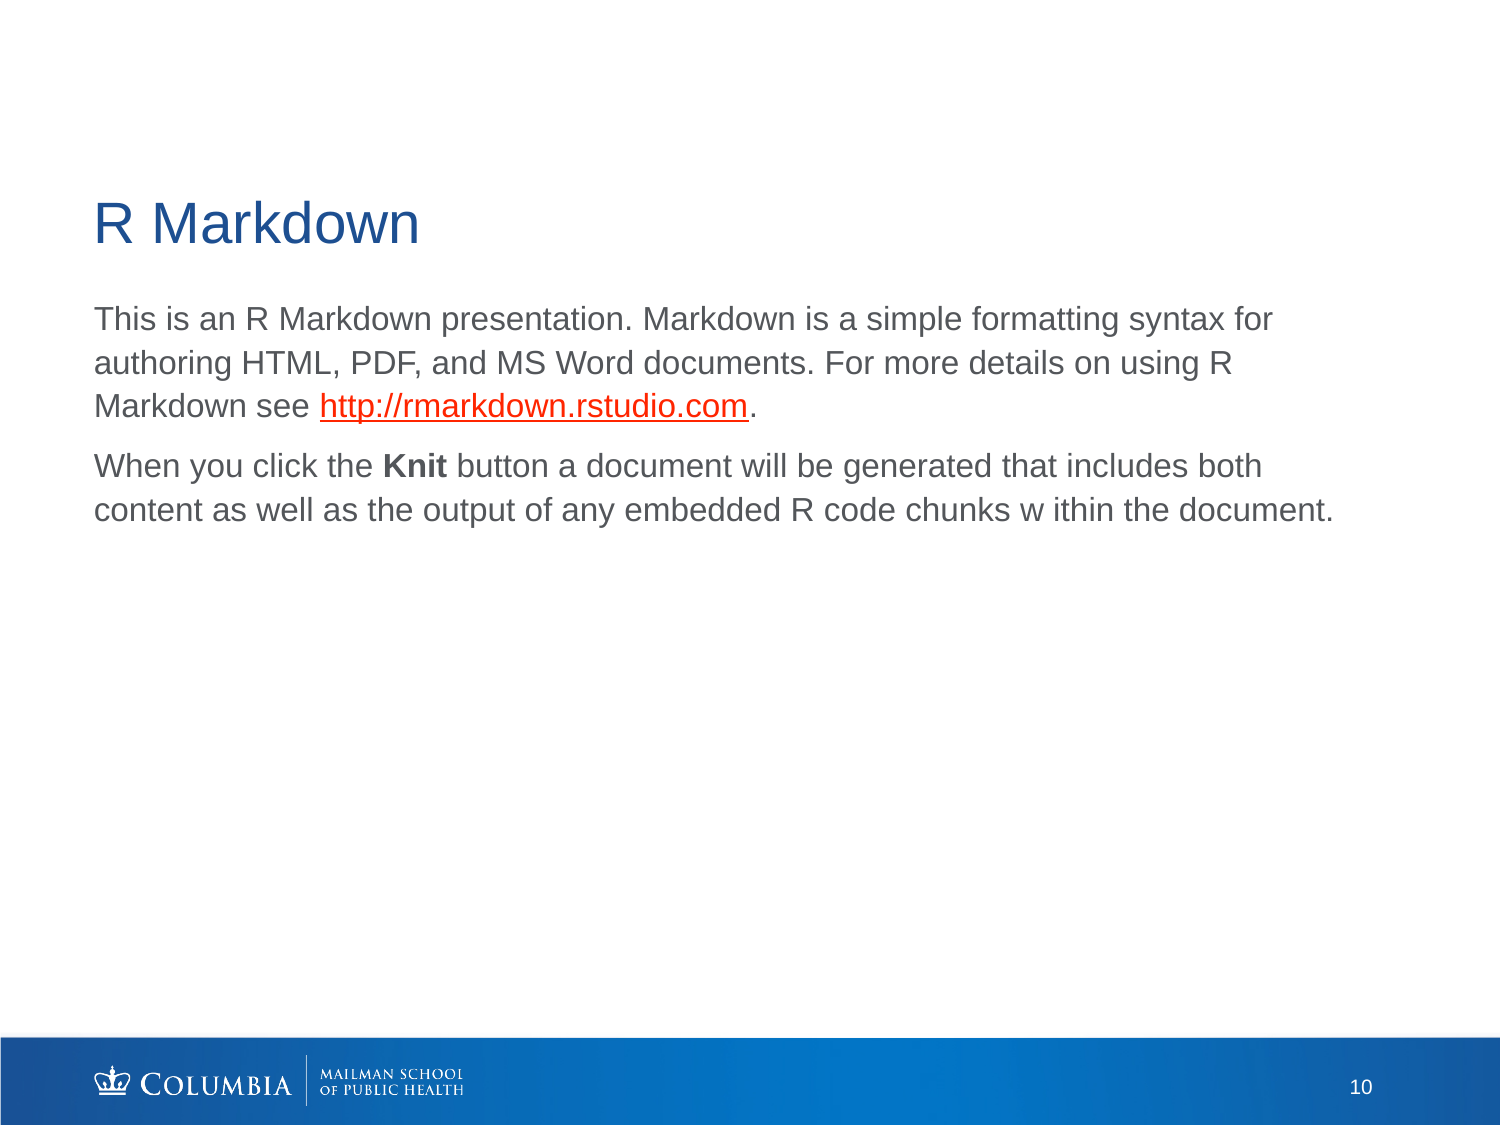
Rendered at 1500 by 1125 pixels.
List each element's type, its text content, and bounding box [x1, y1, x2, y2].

title R Markdown [93, 120, 1388, 264]
slide_number ‹#› [1037, 1056, 1388, 1116]
picture [0, 1, 1500, 1125]
list This is an R Markdown presentation. Markdown is a simple formatting syntax for authoring HTML, PDF, and MS Word documents. For more details on using R Markdown see http://rmarkdown.rstudio.com. When you click the Knit button a document will be generated that includes both content as well as the output of any embedded R code chunks w ithin the document. [93, 285, 1388, 859]
